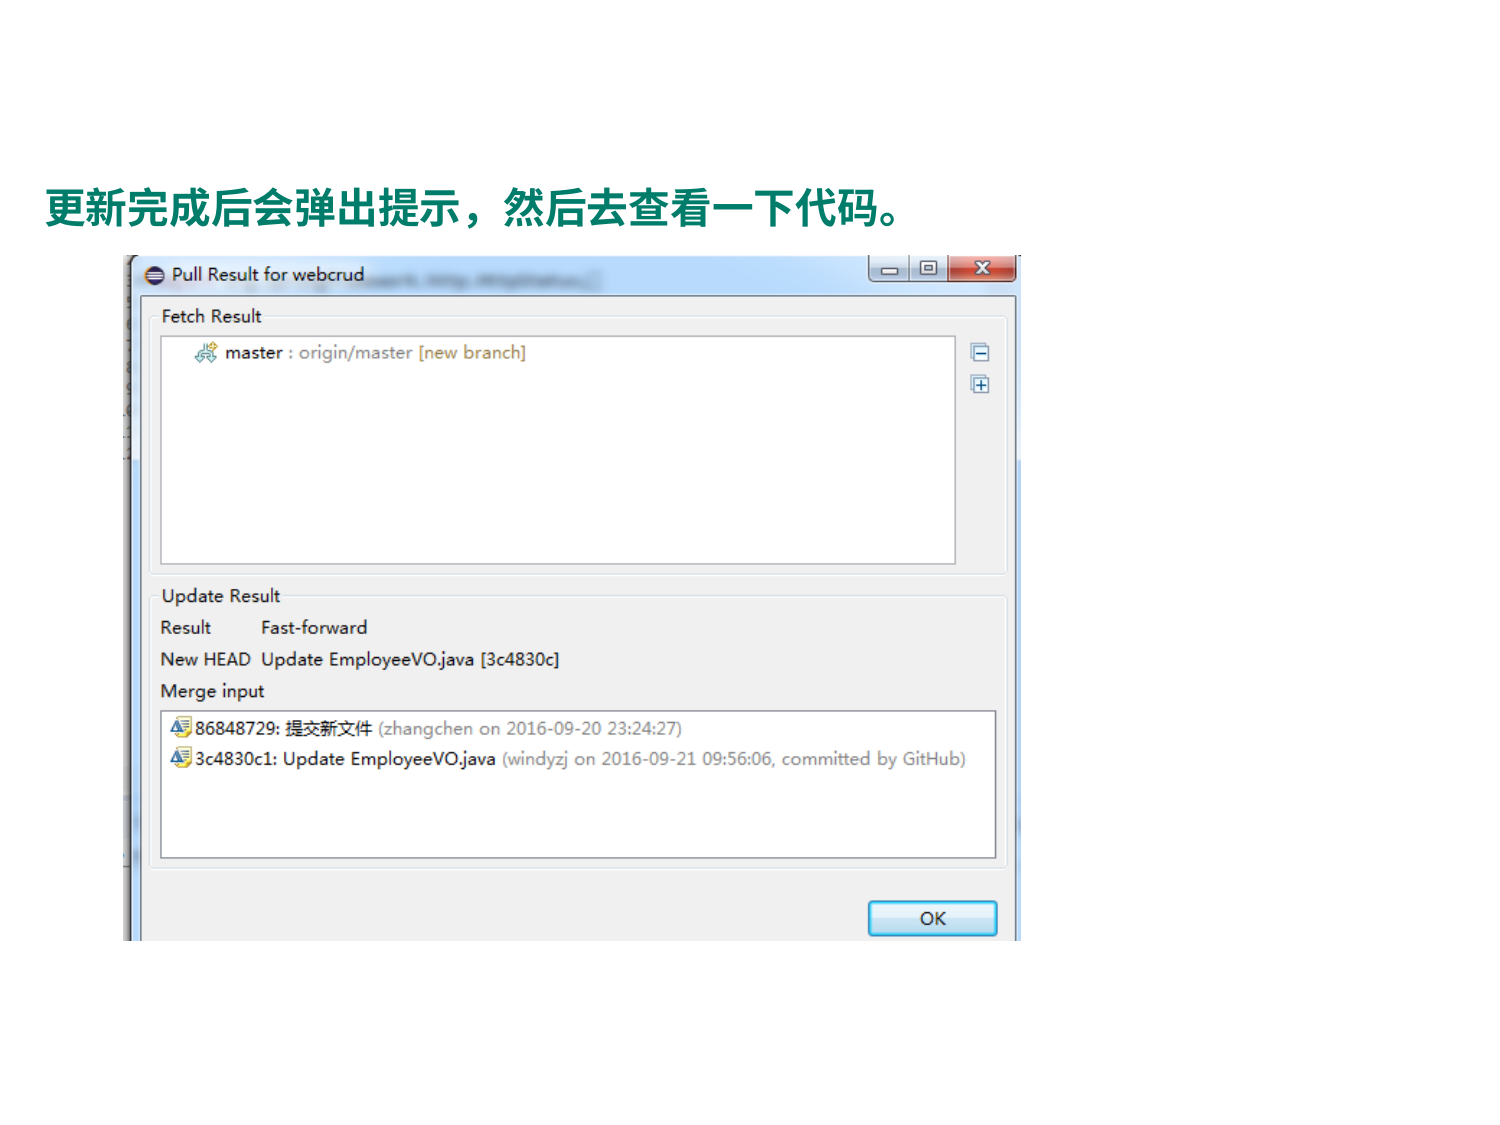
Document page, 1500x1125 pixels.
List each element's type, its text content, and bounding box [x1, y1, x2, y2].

text_box 更新完成后会弹出提示，然后去查看一下代码。 [29, 148, 1500, 239]
picture [123, 255, 1021, 941]
